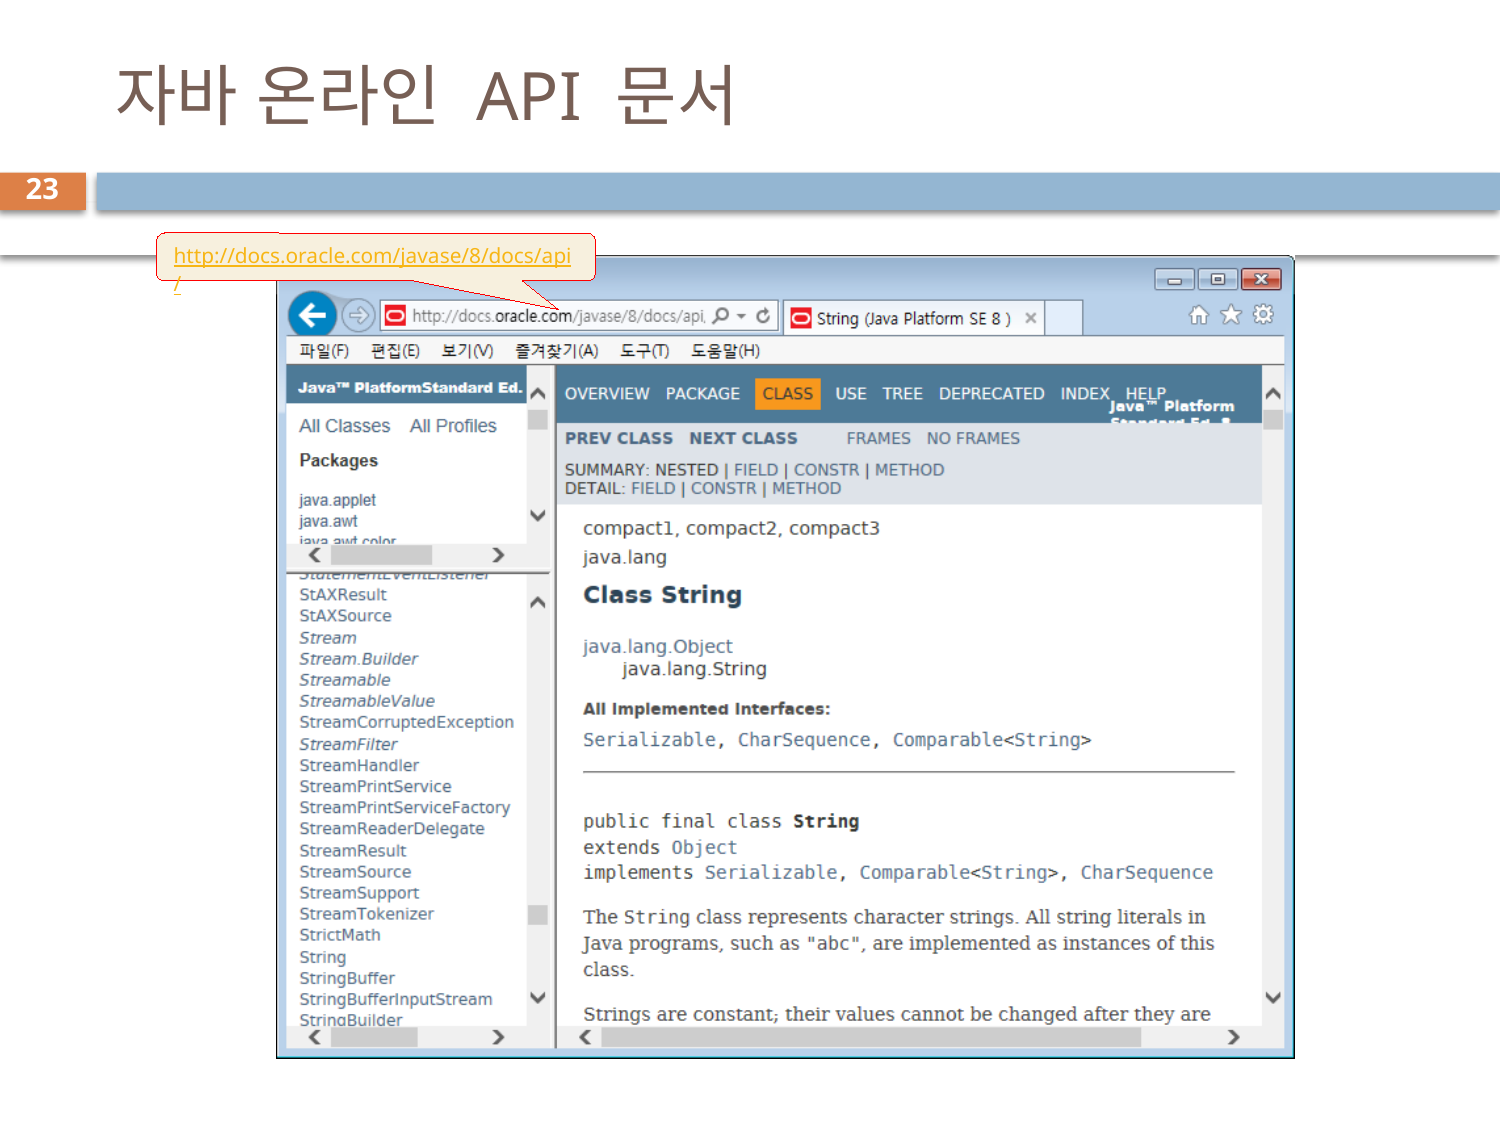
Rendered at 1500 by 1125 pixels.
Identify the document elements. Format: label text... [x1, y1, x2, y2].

slide_number 23 [0, 170, 87, 211]
text_box http://docs.oracle.com/javase/8/docs/api/ [156, 232, 596, 281]
title 자바 온라인 API 문서 [100, 75, 1438, 149]
picture [275, 254, 1296, 1059]
text_box [0, 0, 1500, 75]
